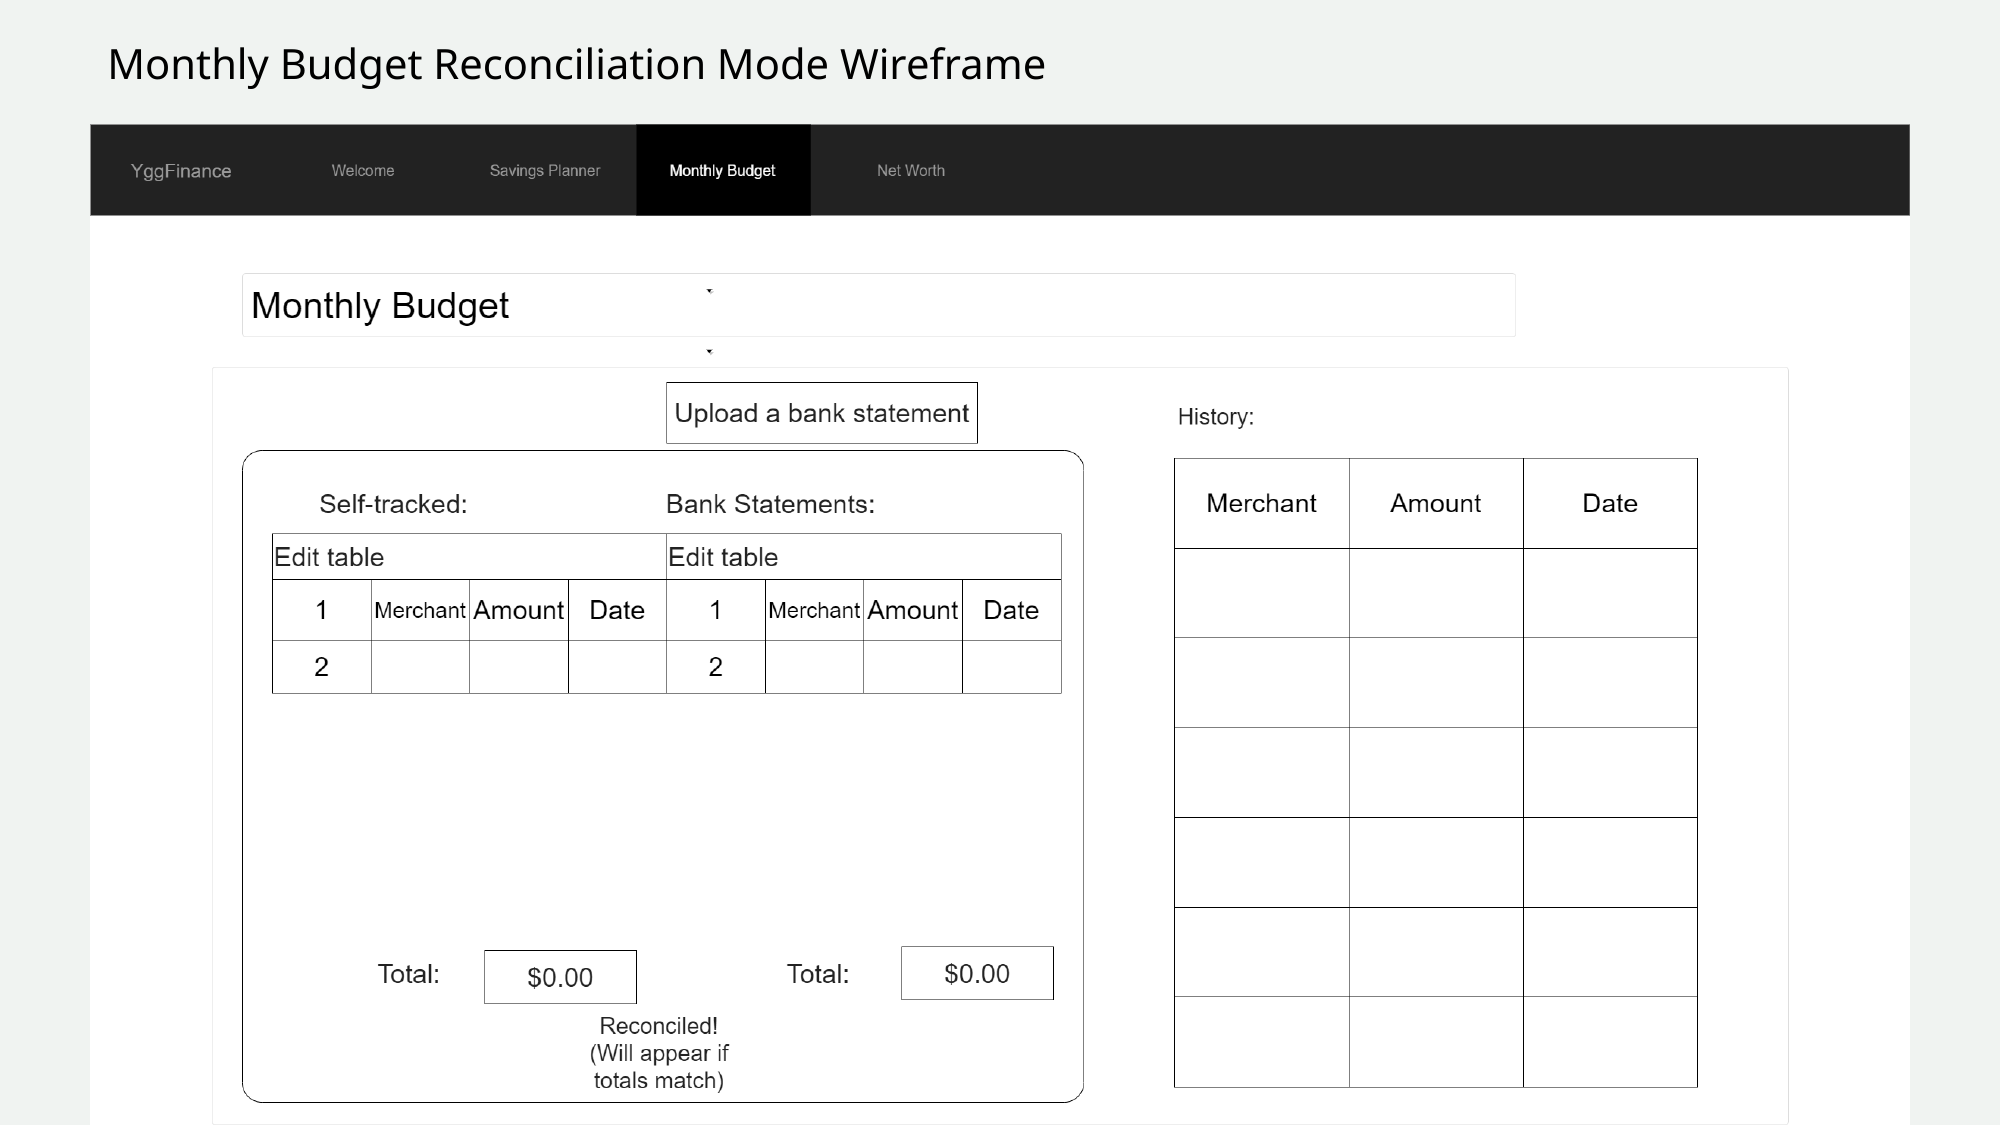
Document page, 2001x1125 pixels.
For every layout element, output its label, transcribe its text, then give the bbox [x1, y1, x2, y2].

picture [90, 124, 1910, 1125]
text_box Monthly Budget Reconciliation Mode Wireframe [92, 22, 1145, 103]
